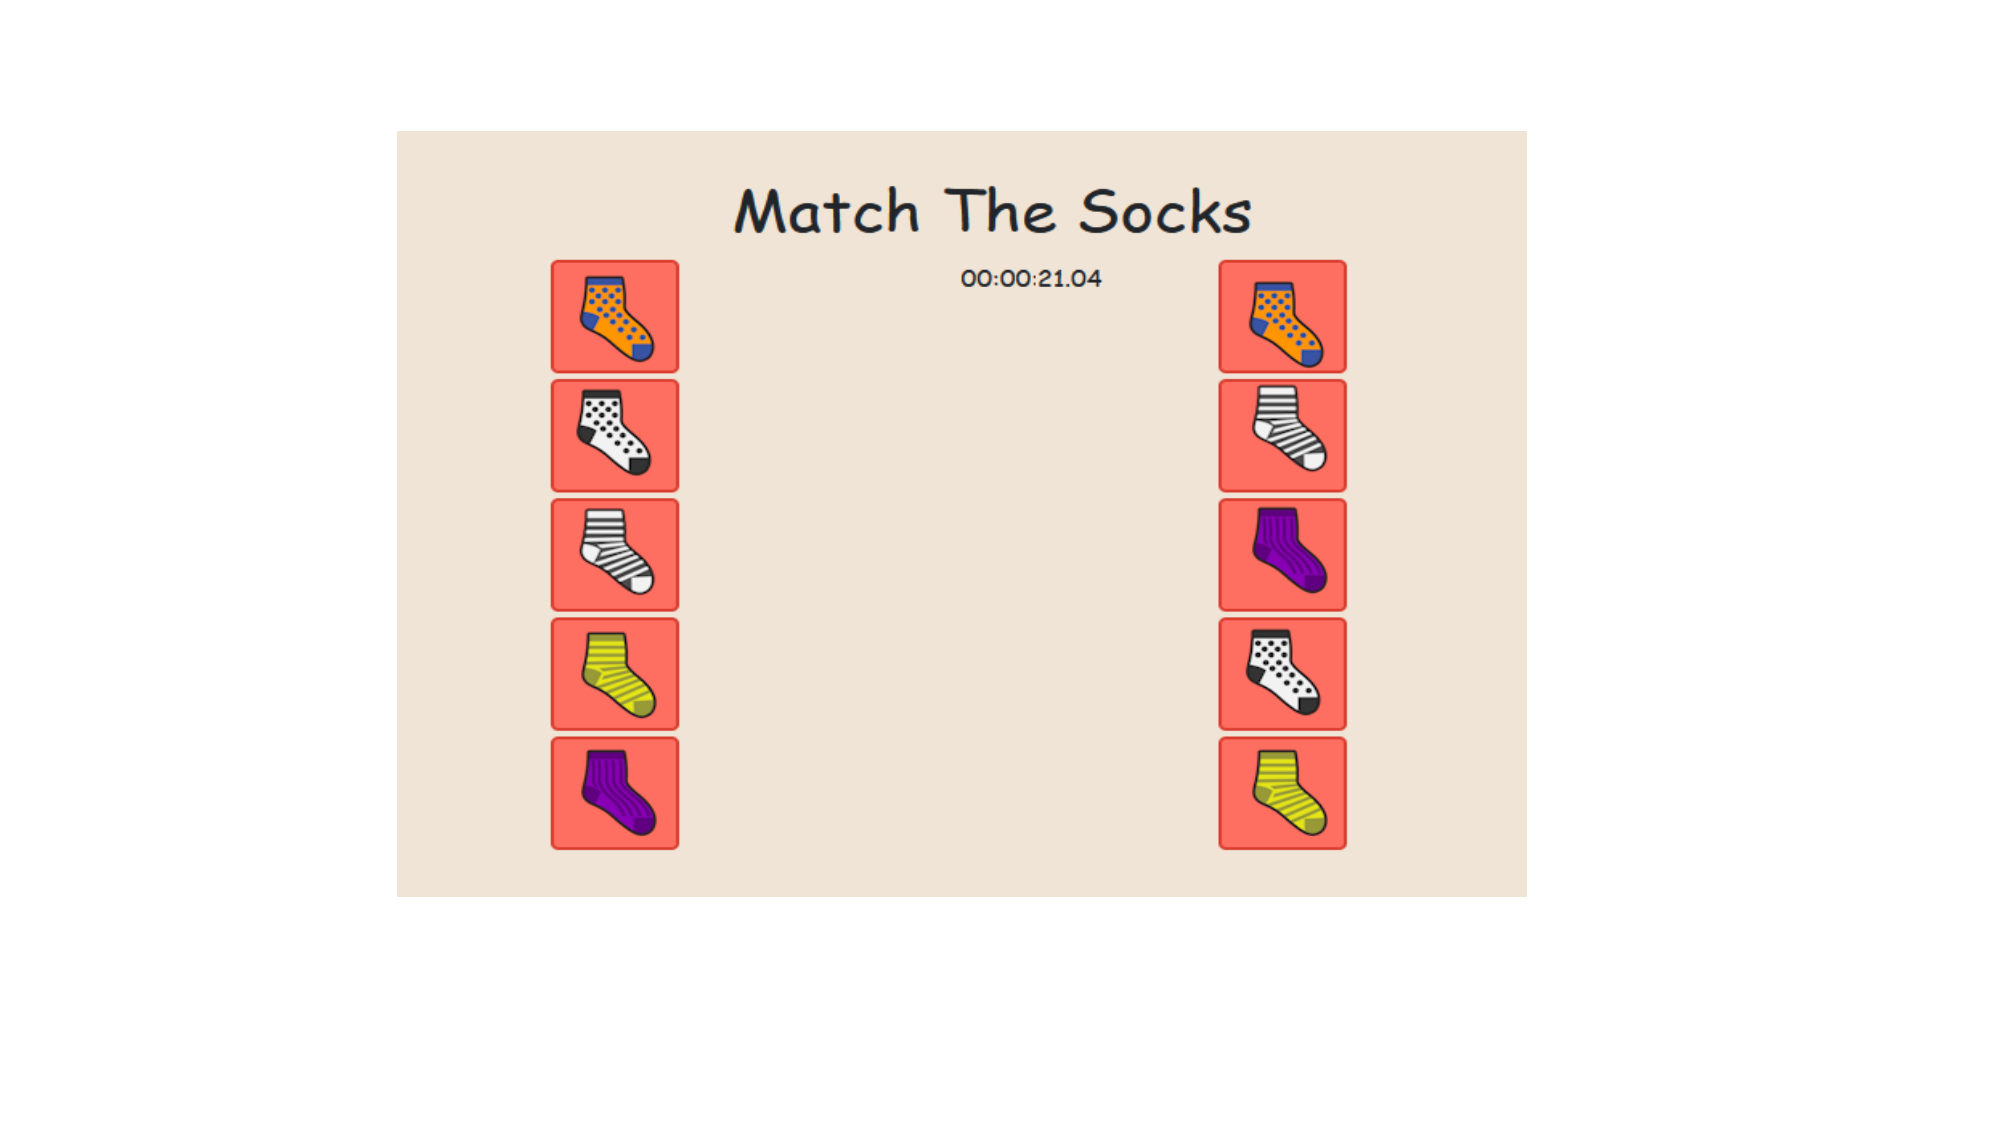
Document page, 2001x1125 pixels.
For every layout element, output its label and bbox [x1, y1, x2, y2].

list [397, 131, 1527, 897]
